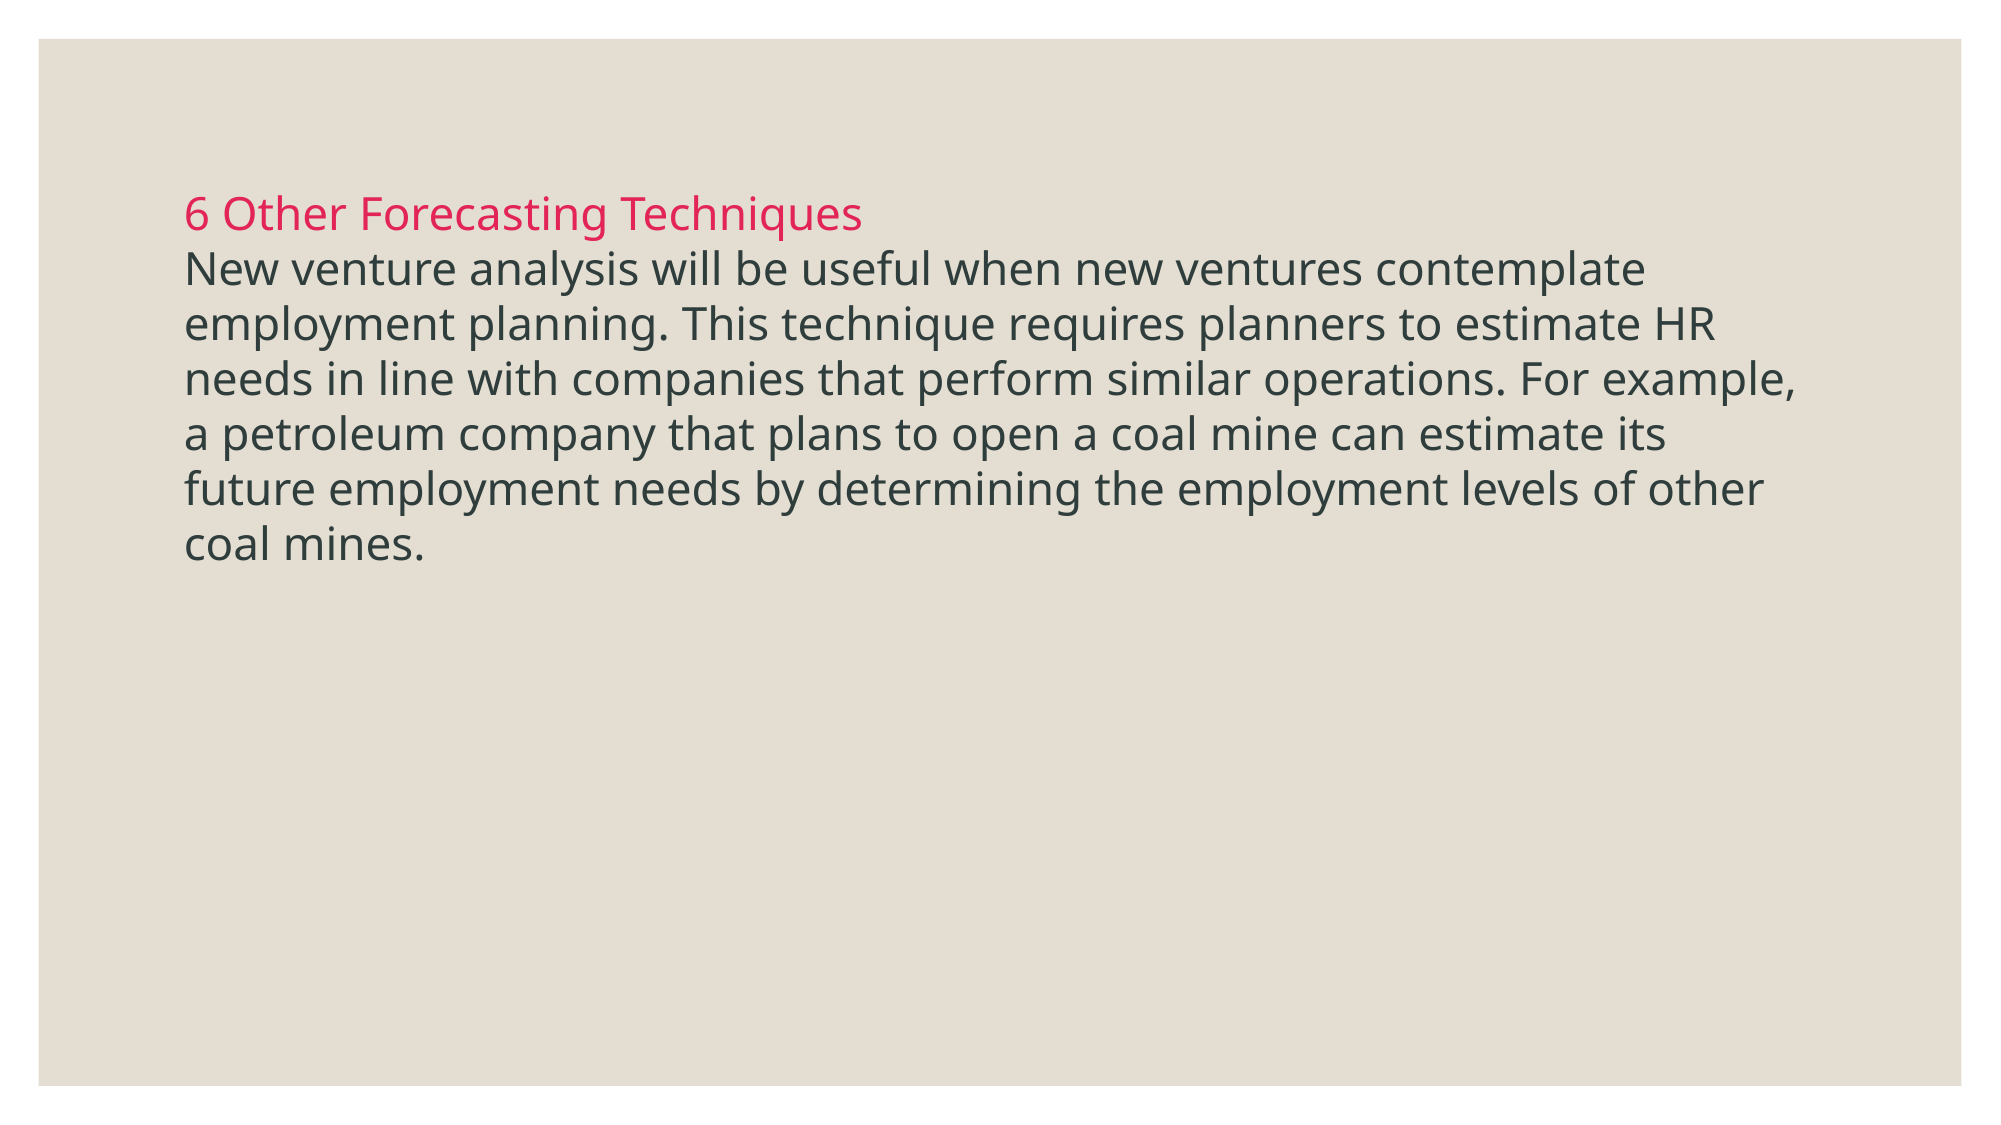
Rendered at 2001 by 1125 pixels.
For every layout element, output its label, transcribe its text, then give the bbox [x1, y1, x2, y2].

text_box 6 Other Forecasting Techniques New venture analysis will be useful when new ventures contemplate employment planning. This technique requires planners to estimate HR needs in line with companies that perform similar operations. For example, a petroleum company that plans to open a coal mine can estimate its future employment needs by determining the employment levels of other coal mines. [168, 177, 1818, 578]
